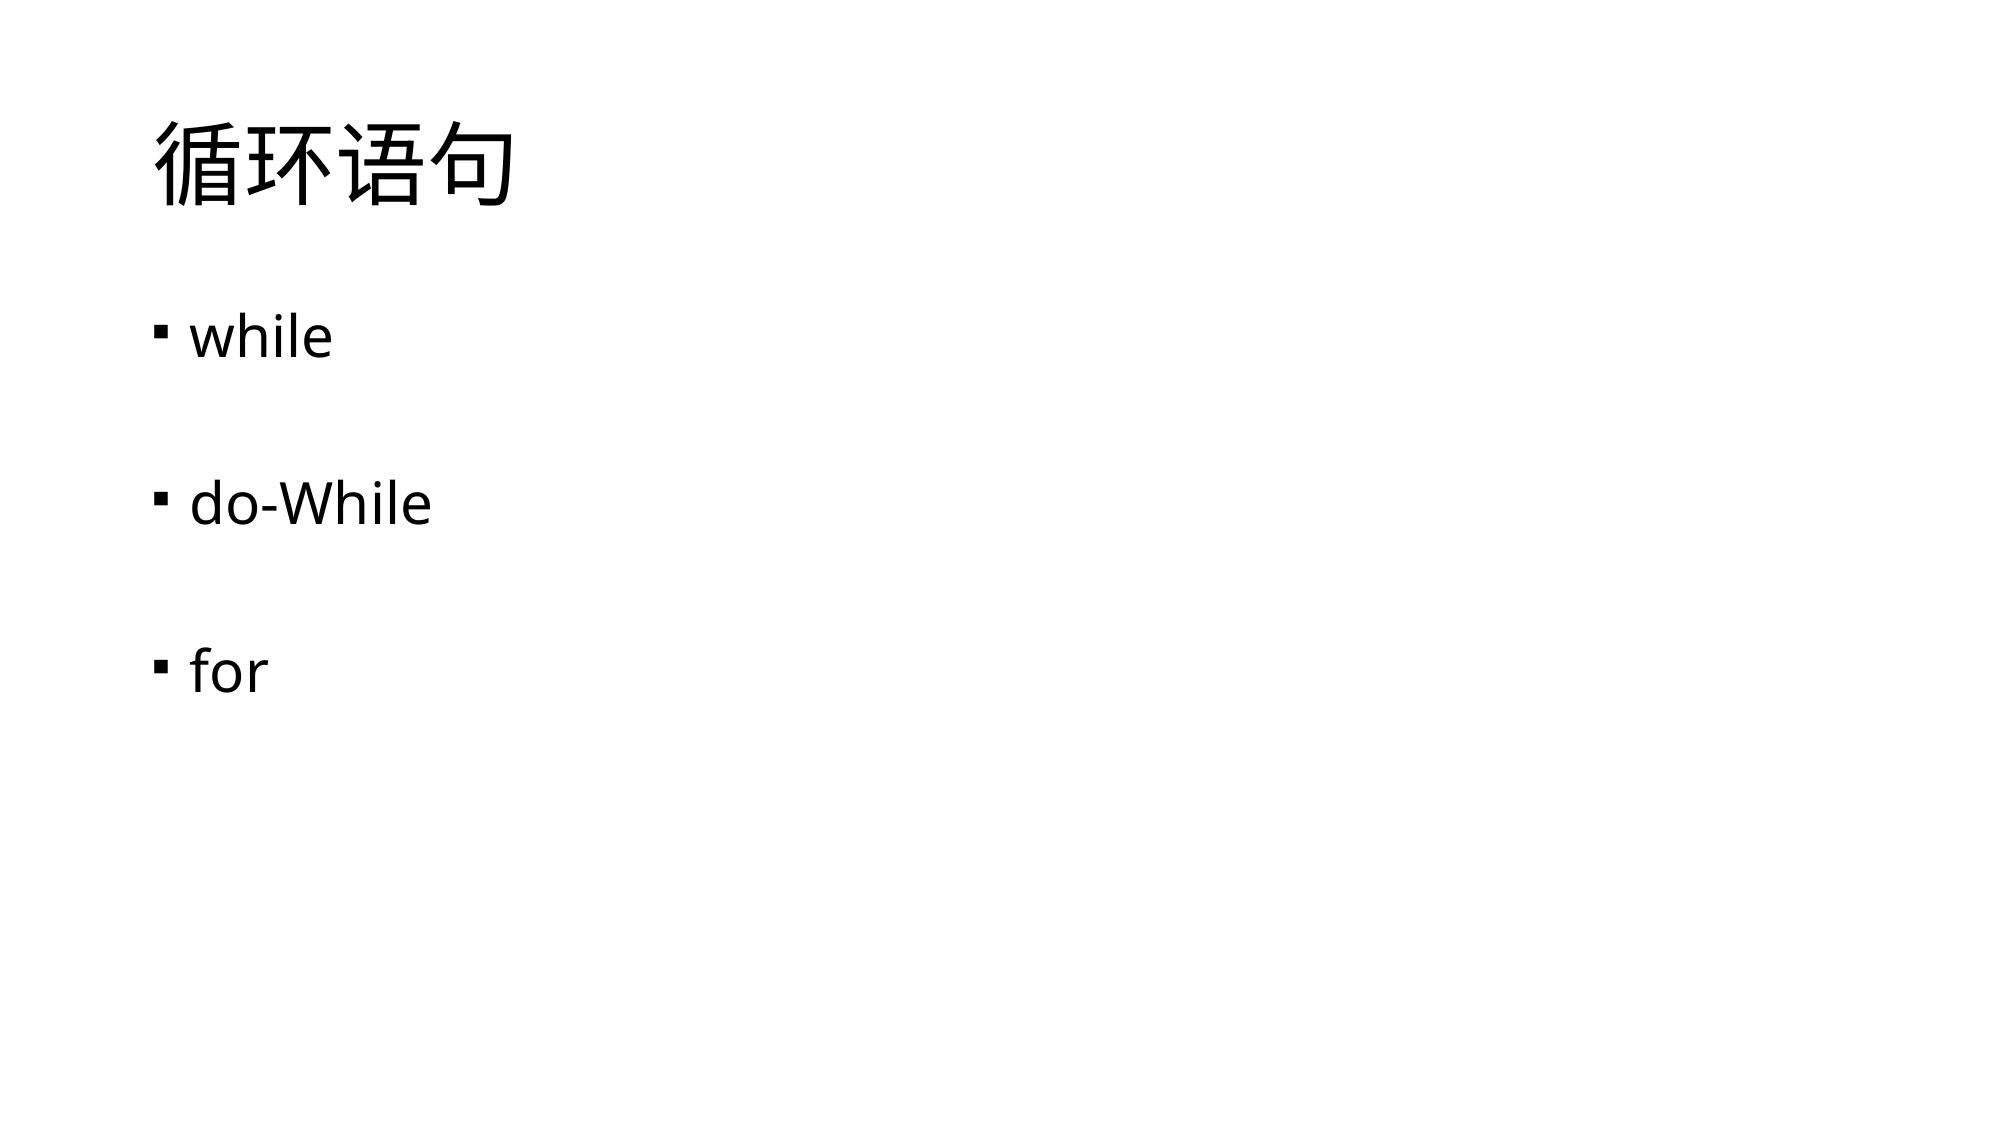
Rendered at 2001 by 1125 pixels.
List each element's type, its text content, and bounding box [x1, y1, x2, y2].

list while do-While for [137, 299, 1863, 1014]
title 循环语句 [137, 59, 1863, 278]
